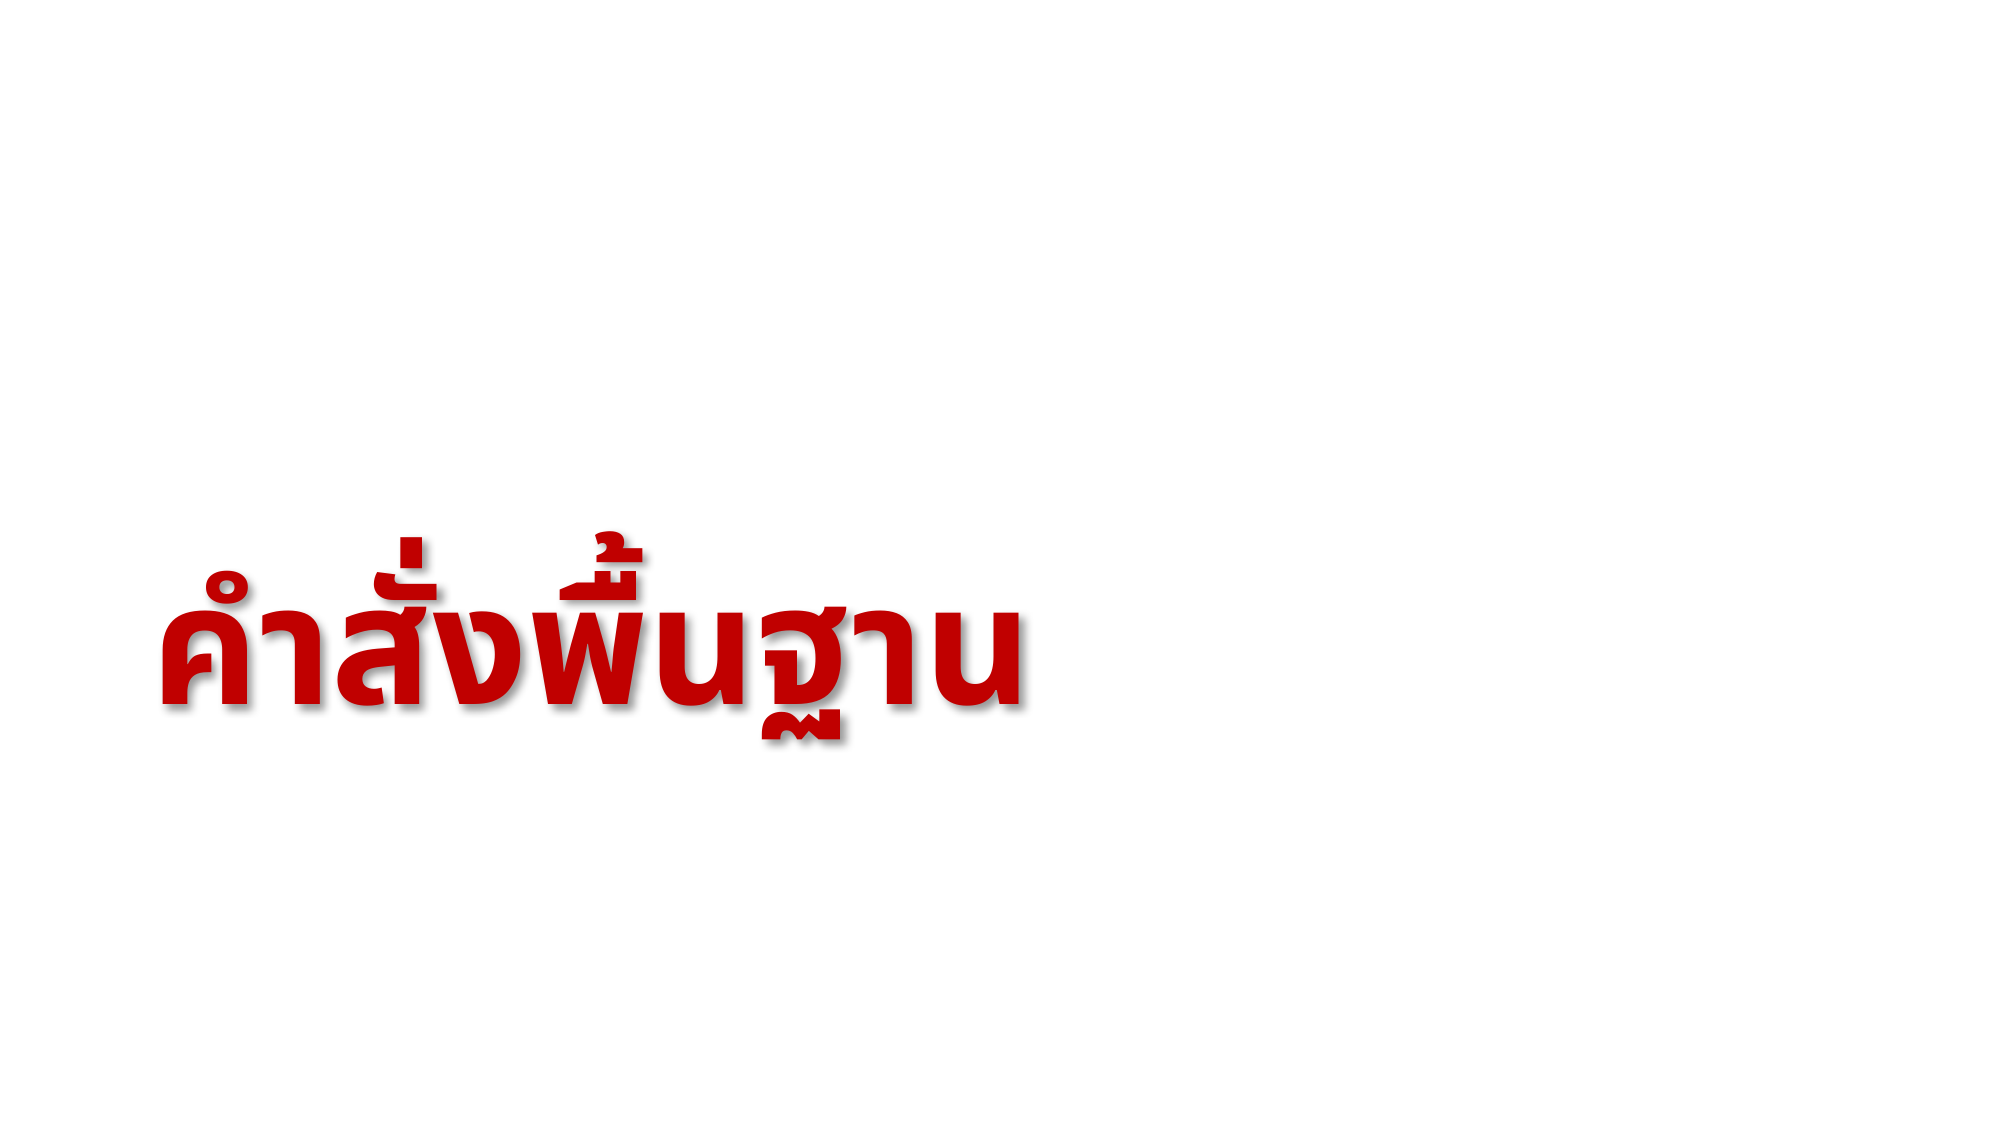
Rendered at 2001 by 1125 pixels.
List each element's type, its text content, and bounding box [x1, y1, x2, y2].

title คำสั่งพื้นฐาน [136, 280, 1862, 749]
